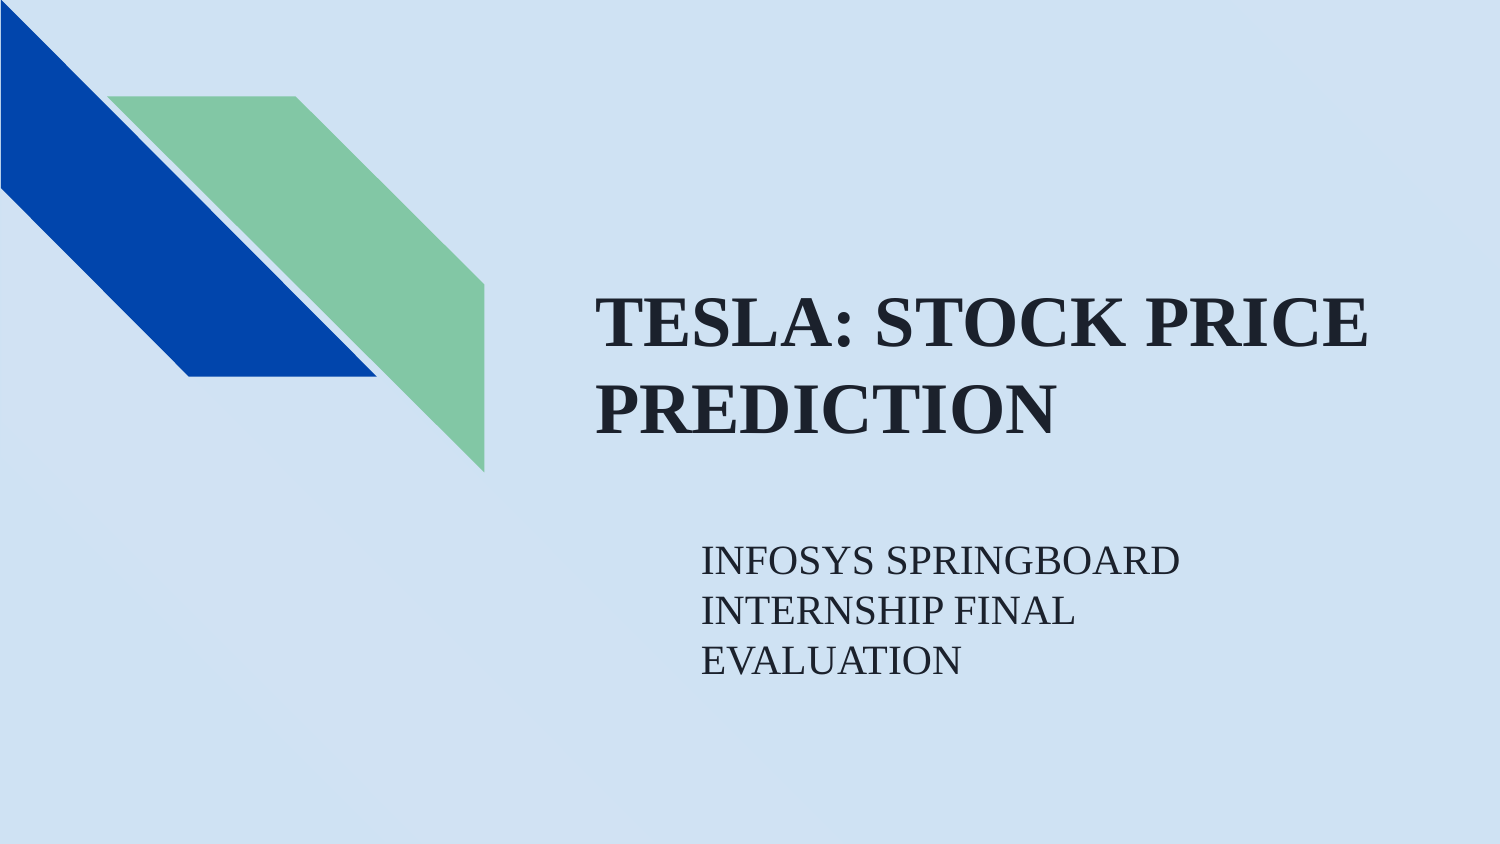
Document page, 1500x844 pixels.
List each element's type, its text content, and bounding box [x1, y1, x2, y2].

title TESLA: STOCK PRICE PREDICTION [580, 258, 1404, 518]
subtitle INFOSYS SPRINGBOARD INTERNSHIP FINAL EVALUATION [685, 517, 1256, 601]
